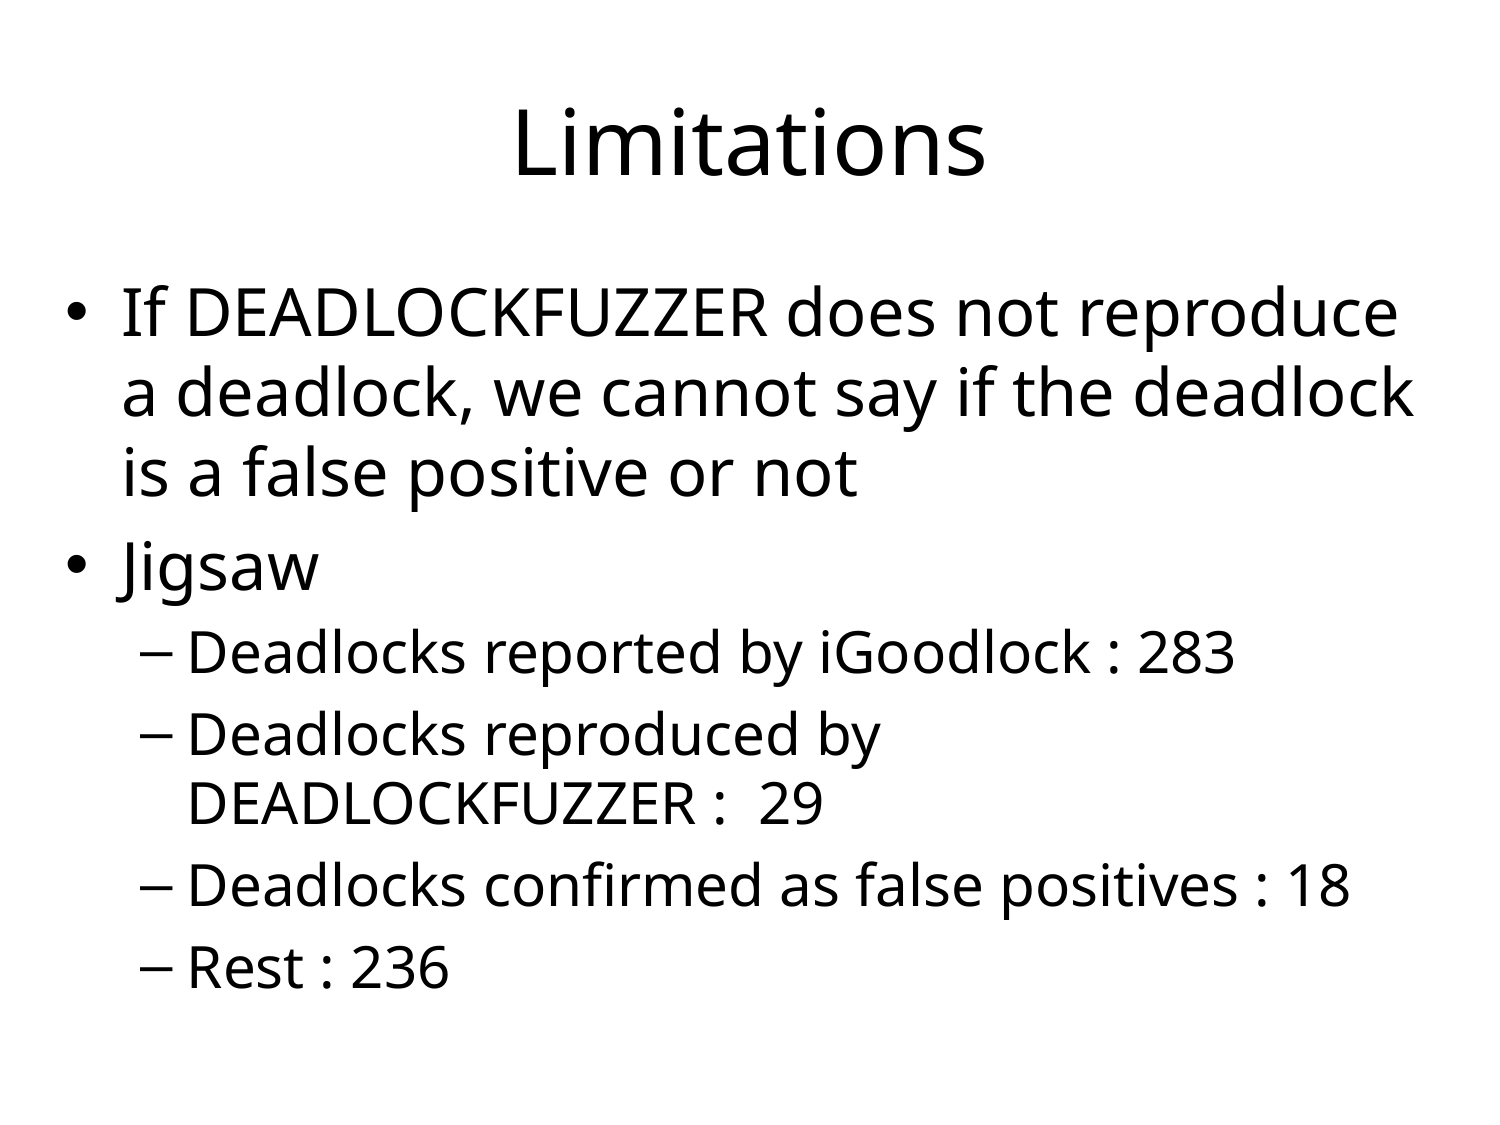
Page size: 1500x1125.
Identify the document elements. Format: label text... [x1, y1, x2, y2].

list If DEADLOCKFUZZER does not reproduce a deadlock, we cannot say if the deadlock is a false positive or not Jigsaw Deadlocks reported by iGoodlock : 283 Deadlocks reproduced by DEADLOCKFUZZER : 29 Deadlocks confirmed as false positives : 18 Rest : 236 [50, 262, 1450, 1063]
title Limitations [75, 45, 1425, 233]
